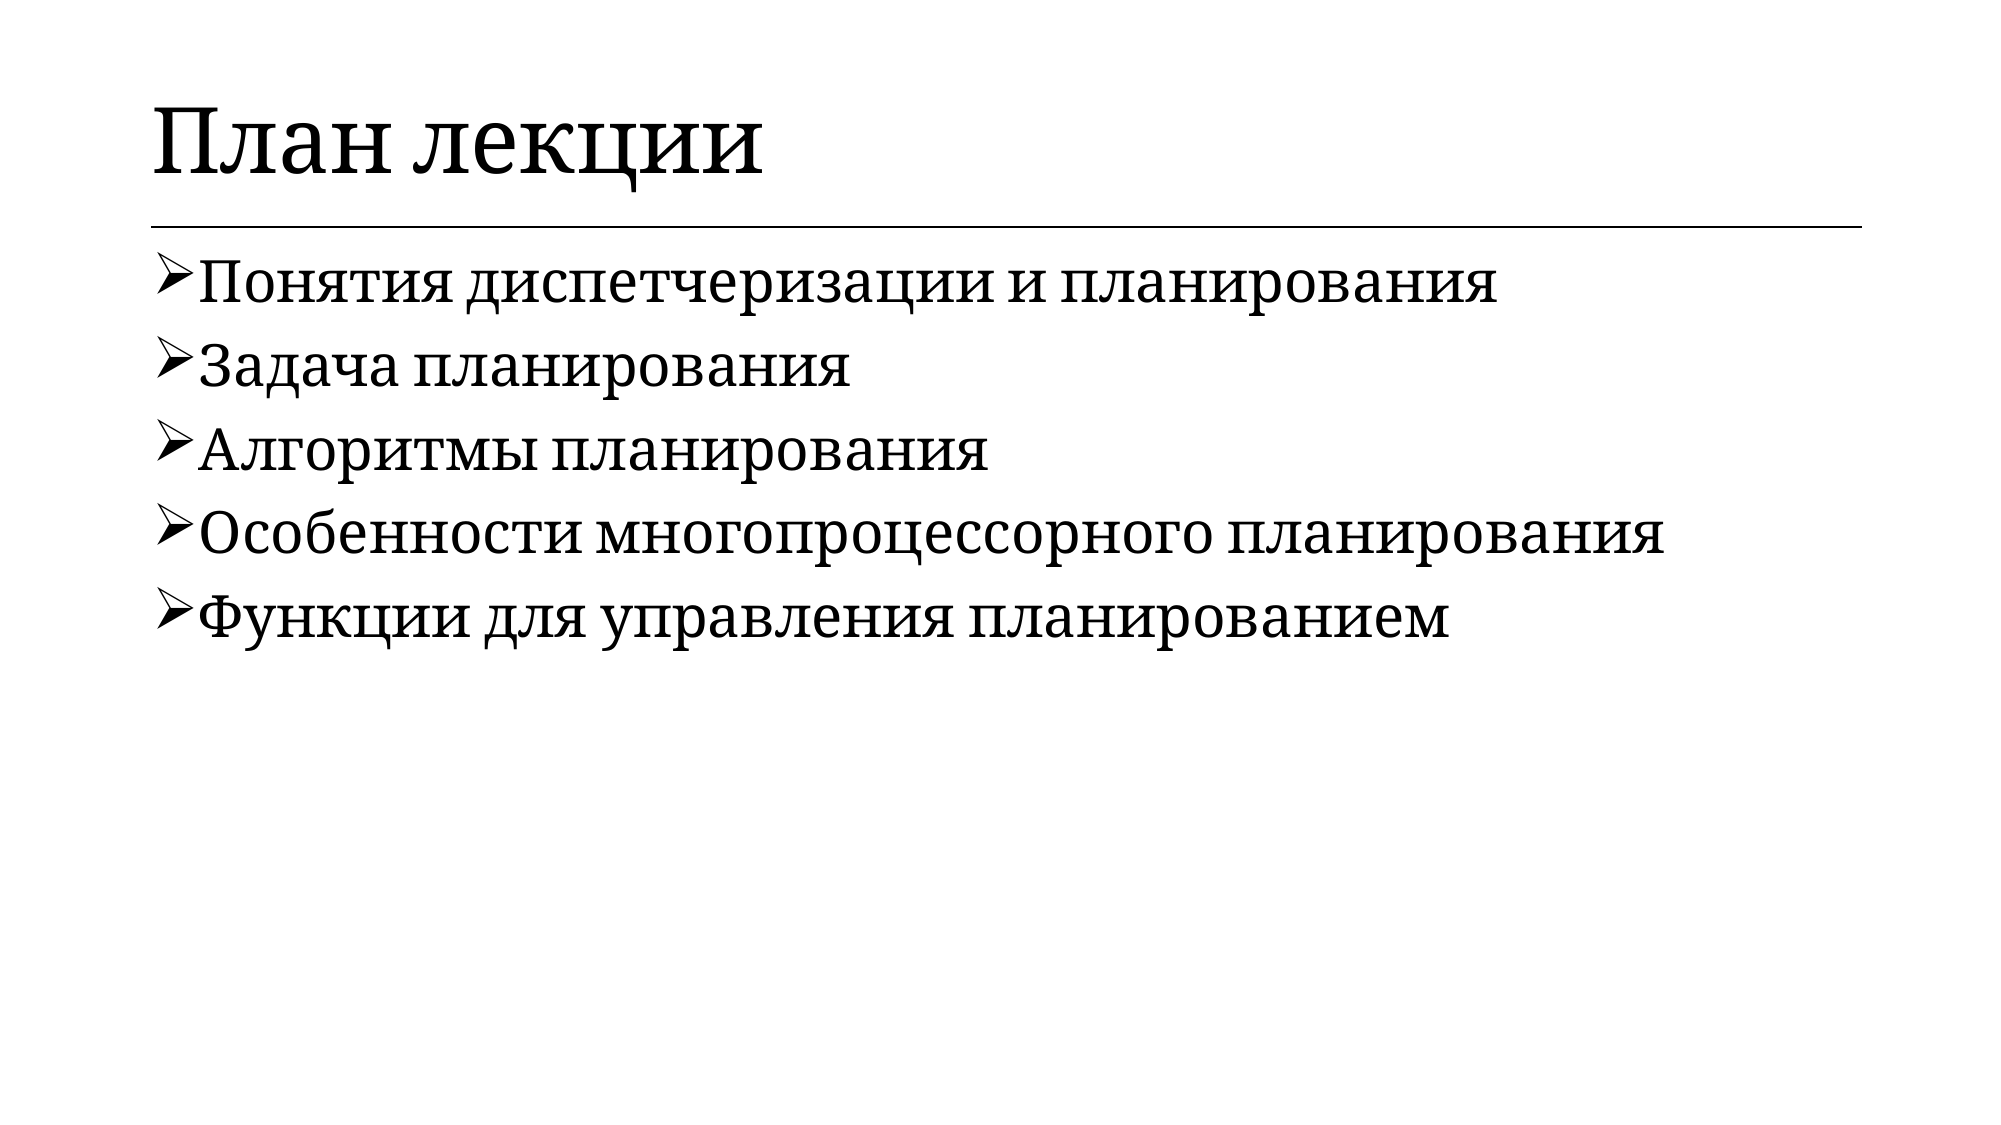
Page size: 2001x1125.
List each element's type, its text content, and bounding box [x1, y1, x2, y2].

list Понятия диспетчеризации и планирования Задача планирования Алгоритмы планирования Особенности многопроцессорного планирования Функции для управления планированием [137, 245, 1863, 1066]
table_header План лекции [151, 60, 1862, 226]
